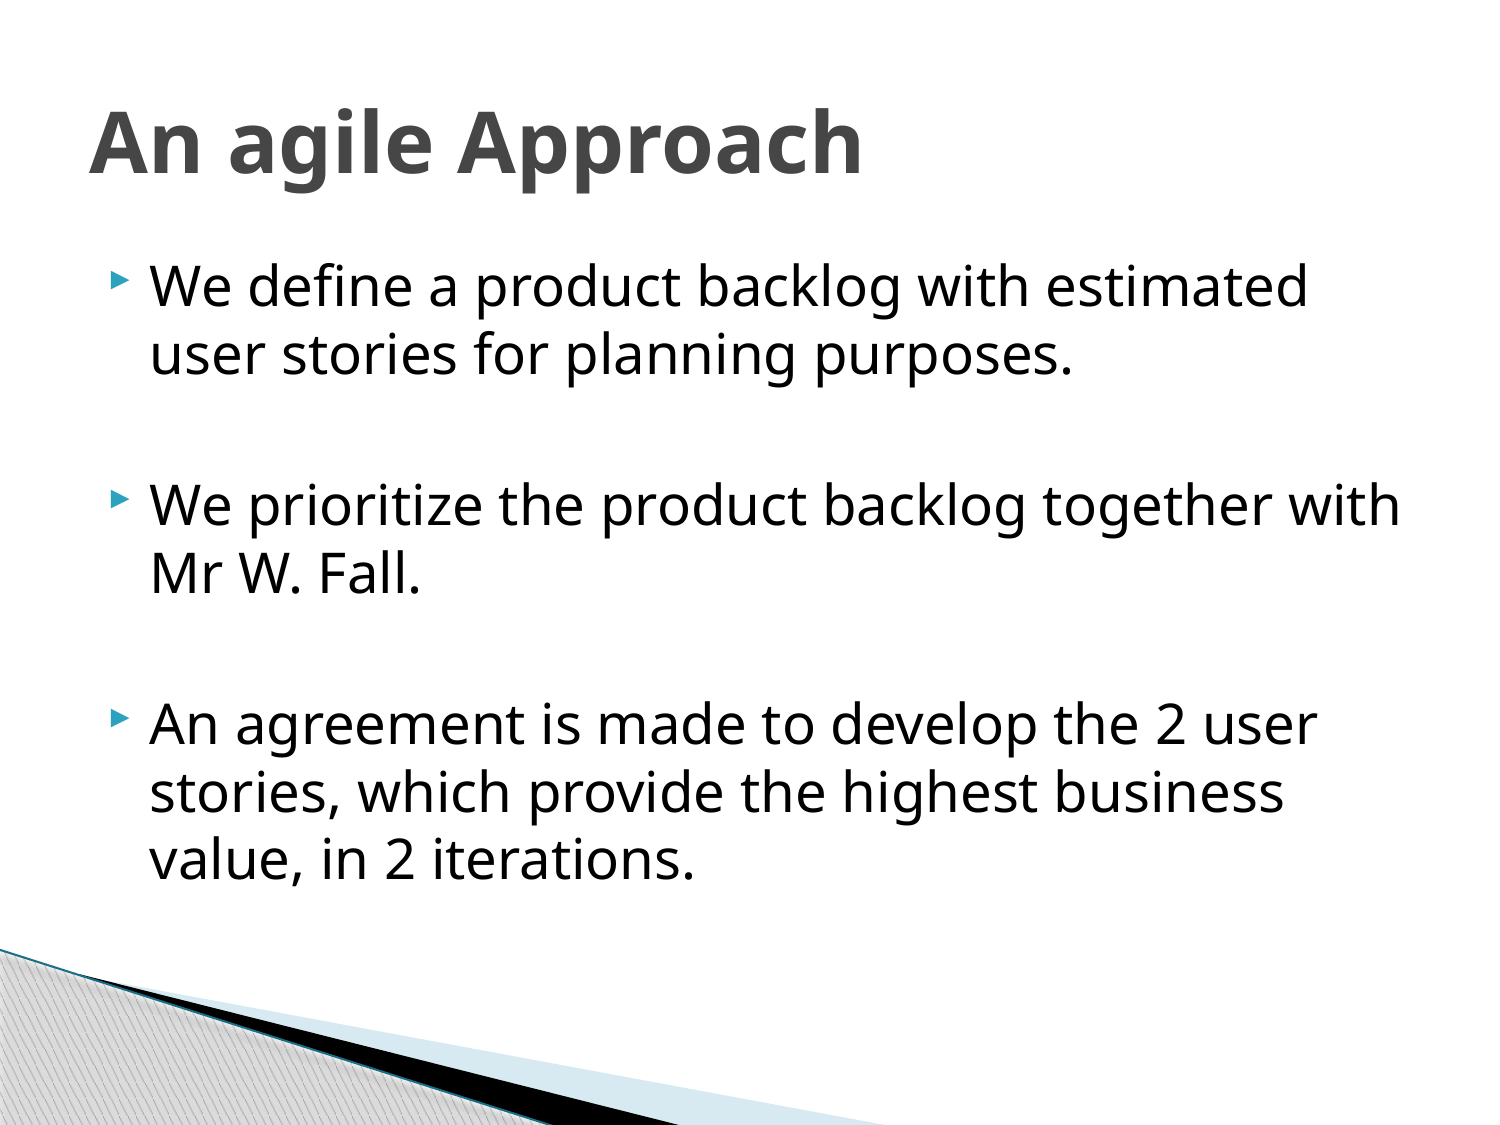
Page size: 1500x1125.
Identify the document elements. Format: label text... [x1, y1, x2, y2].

title An agile Approach [75, 45, 1425, 233]
list We define a product backlog with estimated user stories for planning purposes. We prioritize the product backlog together with Mr W. Fall. An agreement is made to develop the 2 user stories, which provide the highest business value, in 2 iterations. [75, 243, 1425, 986]
